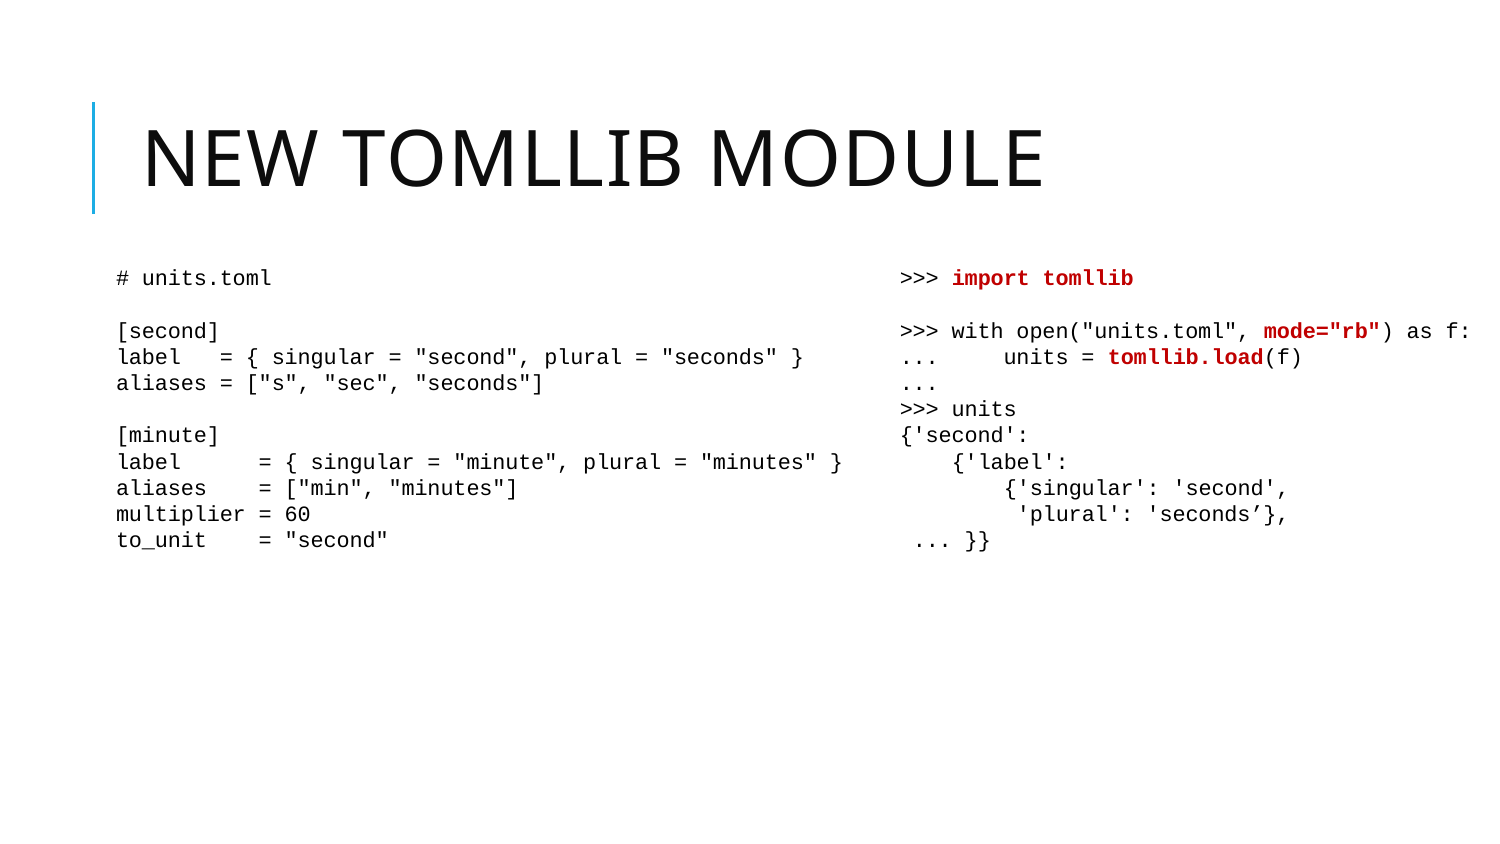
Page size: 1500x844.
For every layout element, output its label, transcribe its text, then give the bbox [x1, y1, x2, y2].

text_box >>> import tomllib >>> with open("units.toml", mode="rb") as f: ... units = tomllib.load(f) ... >>> units {'second': {'label': {'singular': 'second', 'plural': 'seconds’}, ... }} [885, 256, 1500, 560]
text_box # units.toml [second] label = { singular = "second", plural = "seconds" } aliases = ["s", "sec", "seconds"] [minute] label = { singular = "minute", plural = "minutes" } aliases = ["min", "minutes"] multiplier = 60 to_unit = "second" [101, 256, 885, 560]
title NEW TOMLlib MODULE [126, 71, 1322, 256]
